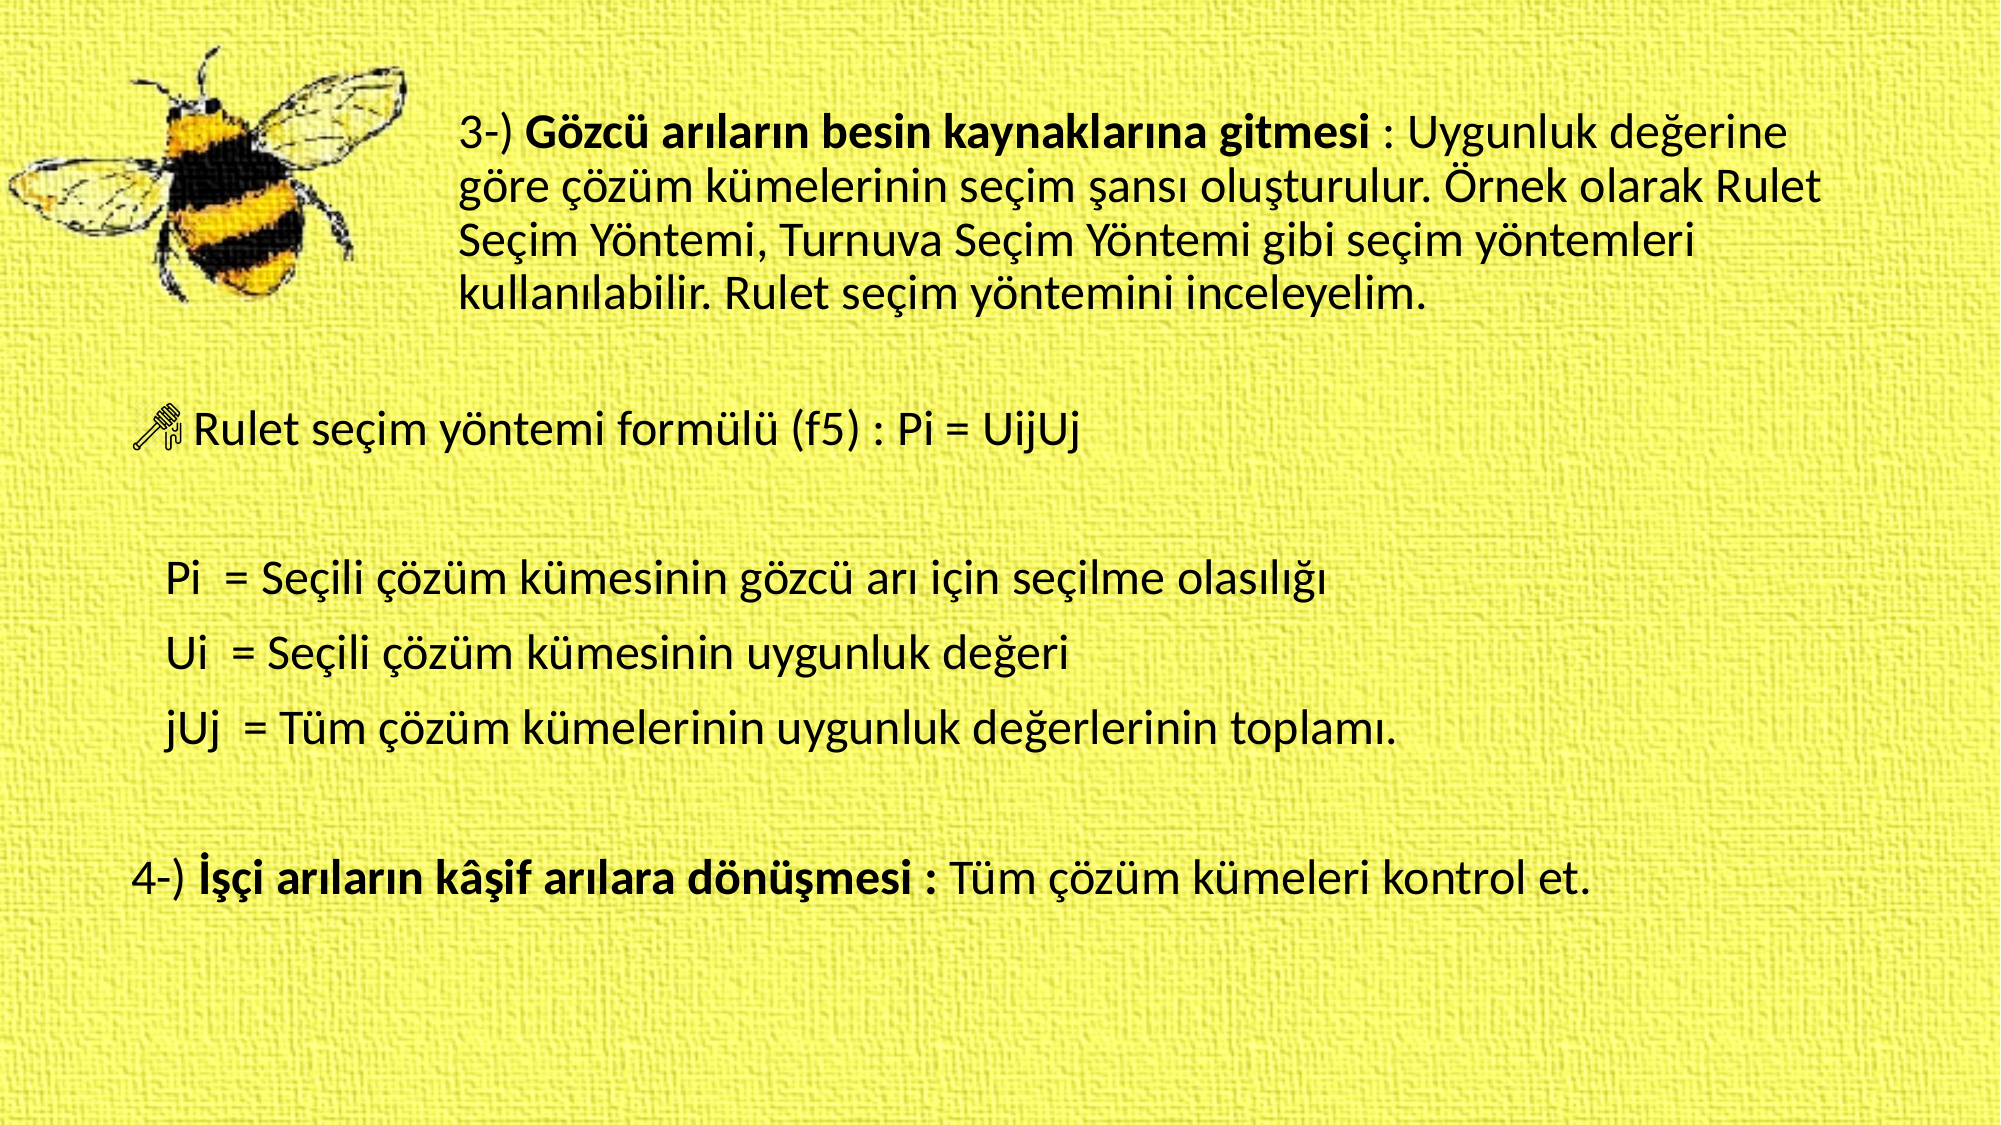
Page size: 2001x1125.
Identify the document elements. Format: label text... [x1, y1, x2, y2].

list Rulet seçim yöntemi formülü (f5) : Pi = UijUj Pi = Seçili çözüm kümesinin gözcü arı için seçilme olasılığı Ui = Seçili çözüm kümesinin uygunluk değeri jUj = Tüm çözüm kümelerinin uygunluk değerlerinin toplamı. 4-) İşçi arıların kâşif arılara dönüşmesi : Tüm çözüm kümeleri kontrol et. [116, 394, 1856, 1031]
title 3-) Gözcü arıların besin kaynaklarına gitmesi : Uygunluk değerine göre çözüm kümelerinin seçim şansı oluşturulur. Örnek olarak Rulet Seçim Yöntemi, Turnuva Seçim Yöntemi gibi seçim yöntemleri kullanılabilir. Rulet seçim yöntemini inceleyelim. [443, 94, 1893, 332]
picture [0, 0, 2001, 1125]
